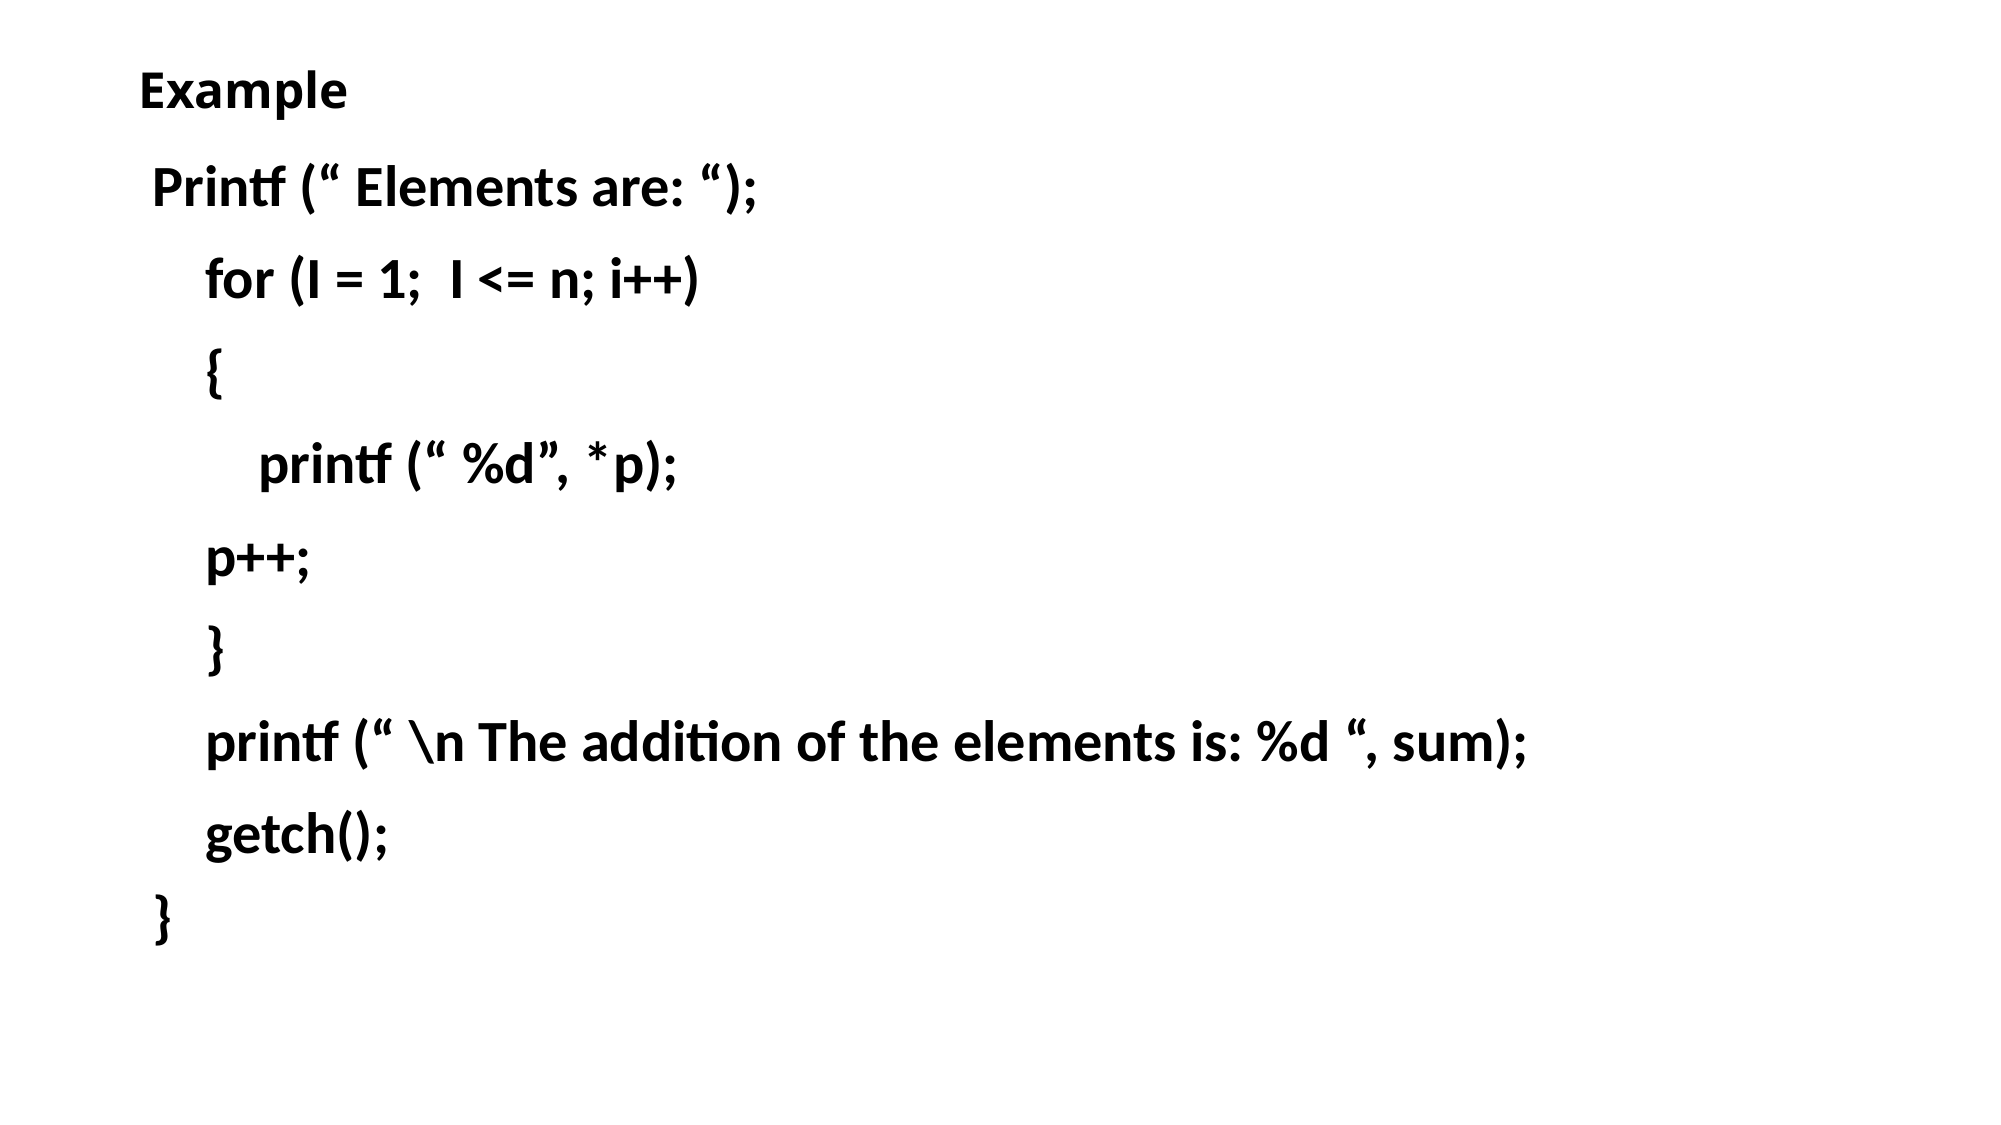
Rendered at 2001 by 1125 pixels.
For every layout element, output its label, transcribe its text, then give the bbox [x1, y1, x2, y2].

list Printf (“ Elements are: “); for (I = 1; I <= n; i++) { printf (“ %d”, *p); p++; } printf (“ \n The addition of the elements is: %d “, sum); getch(); } [137, 148, 1863, 1014]
title Example [123, 58, 1849, 127]
